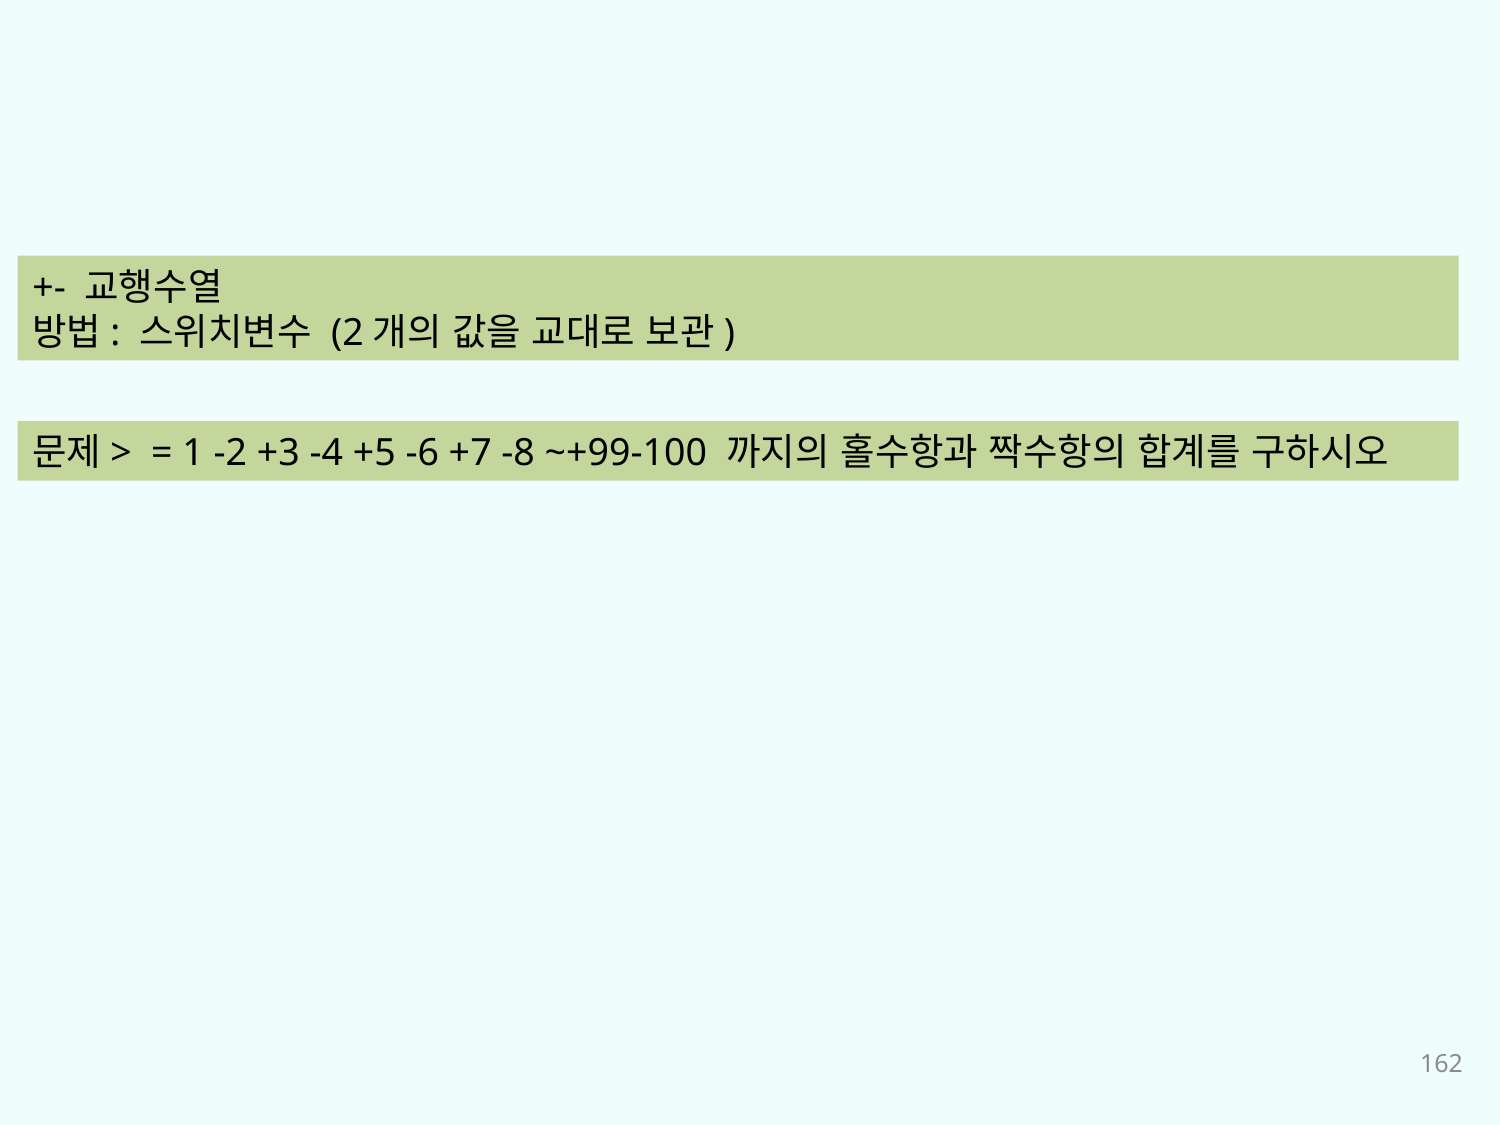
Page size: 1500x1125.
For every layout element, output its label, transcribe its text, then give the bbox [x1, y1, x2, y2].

text_box +- 교행수열 방법: 스위치변수 (2개의 값을 교대로 보관) [17, 255, 1459, 361]
text_box 문제> = 1 -2 +3 -4 +5 -6 +7 -8 ~+99-100 까지의 홀수항과 짝수항의 합계를 구하시오 [17, 421, 1459, 481]
slide_number 162 [1128, 1035, 1478, 1095]
